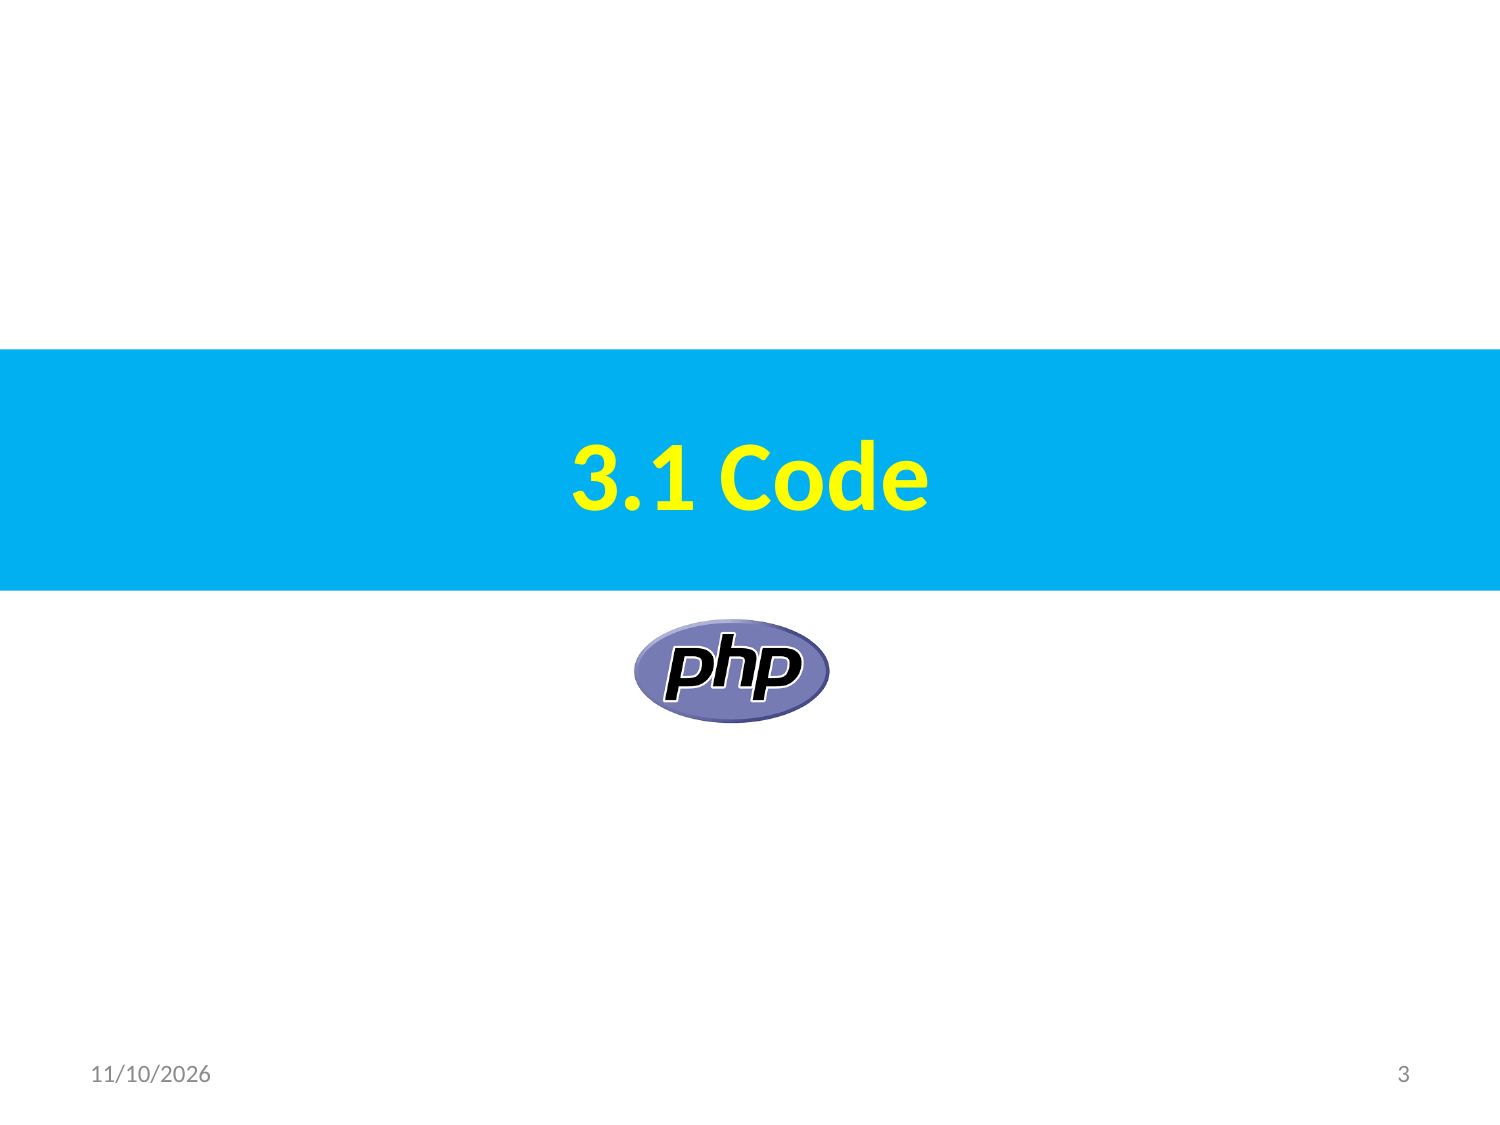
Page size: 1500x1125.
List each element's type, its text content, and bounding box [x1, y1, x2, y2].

title 3.1 Code [0, 349, 1500, 591]
slide_number 3 [1074, 1042, 1425, 1103]
picture [630, 616, 833, 726]
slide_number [75, 1042, 425, 1103]
